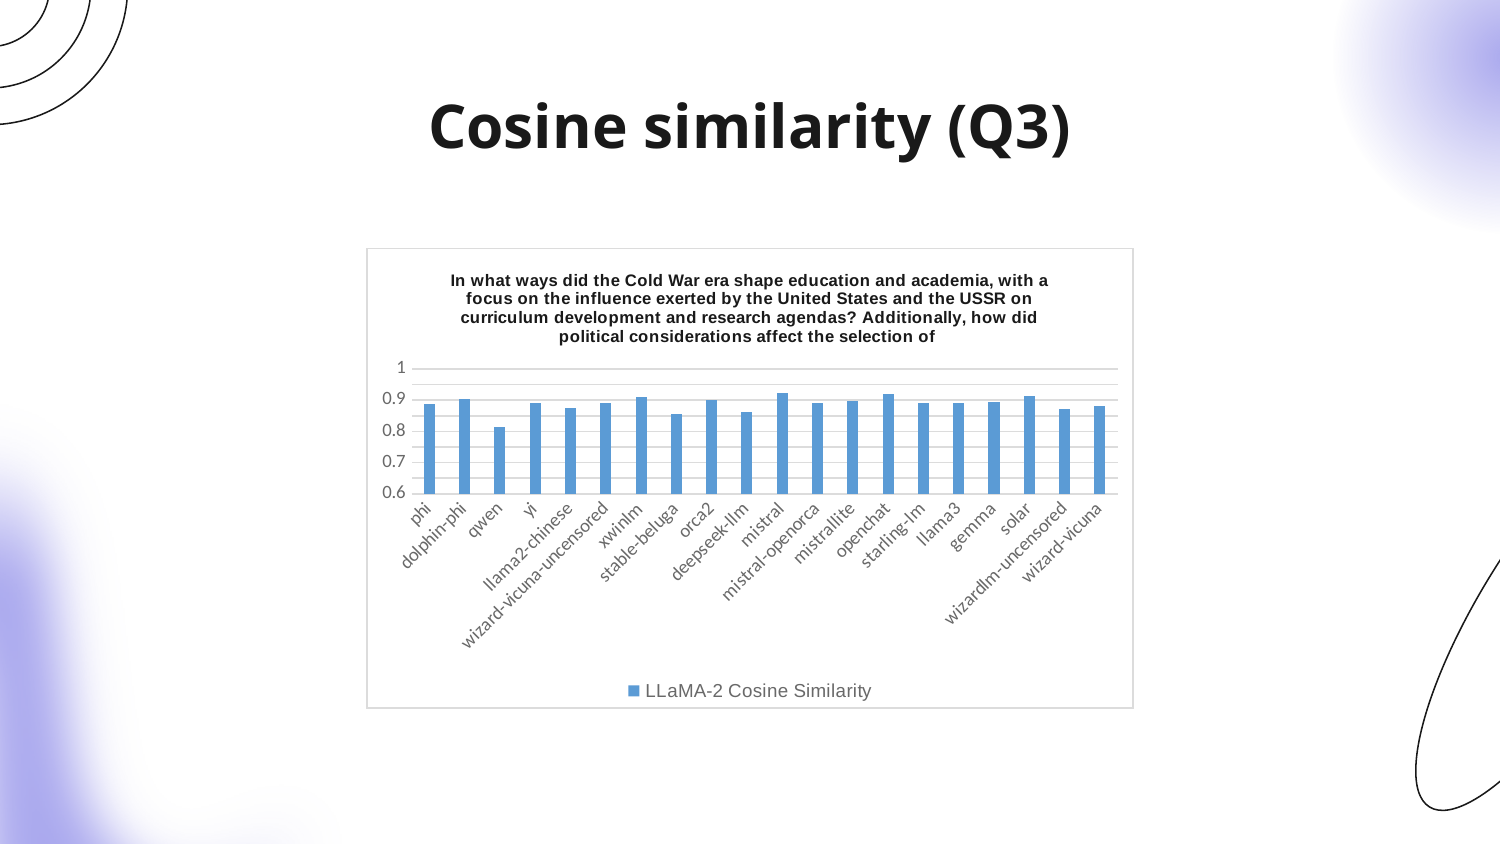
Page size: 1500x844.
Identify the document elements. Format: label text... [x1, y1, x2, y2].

chart [366, 247, 1134, 710]
title Cosine similarity (Q3) [118, 72, 1382, 167]
